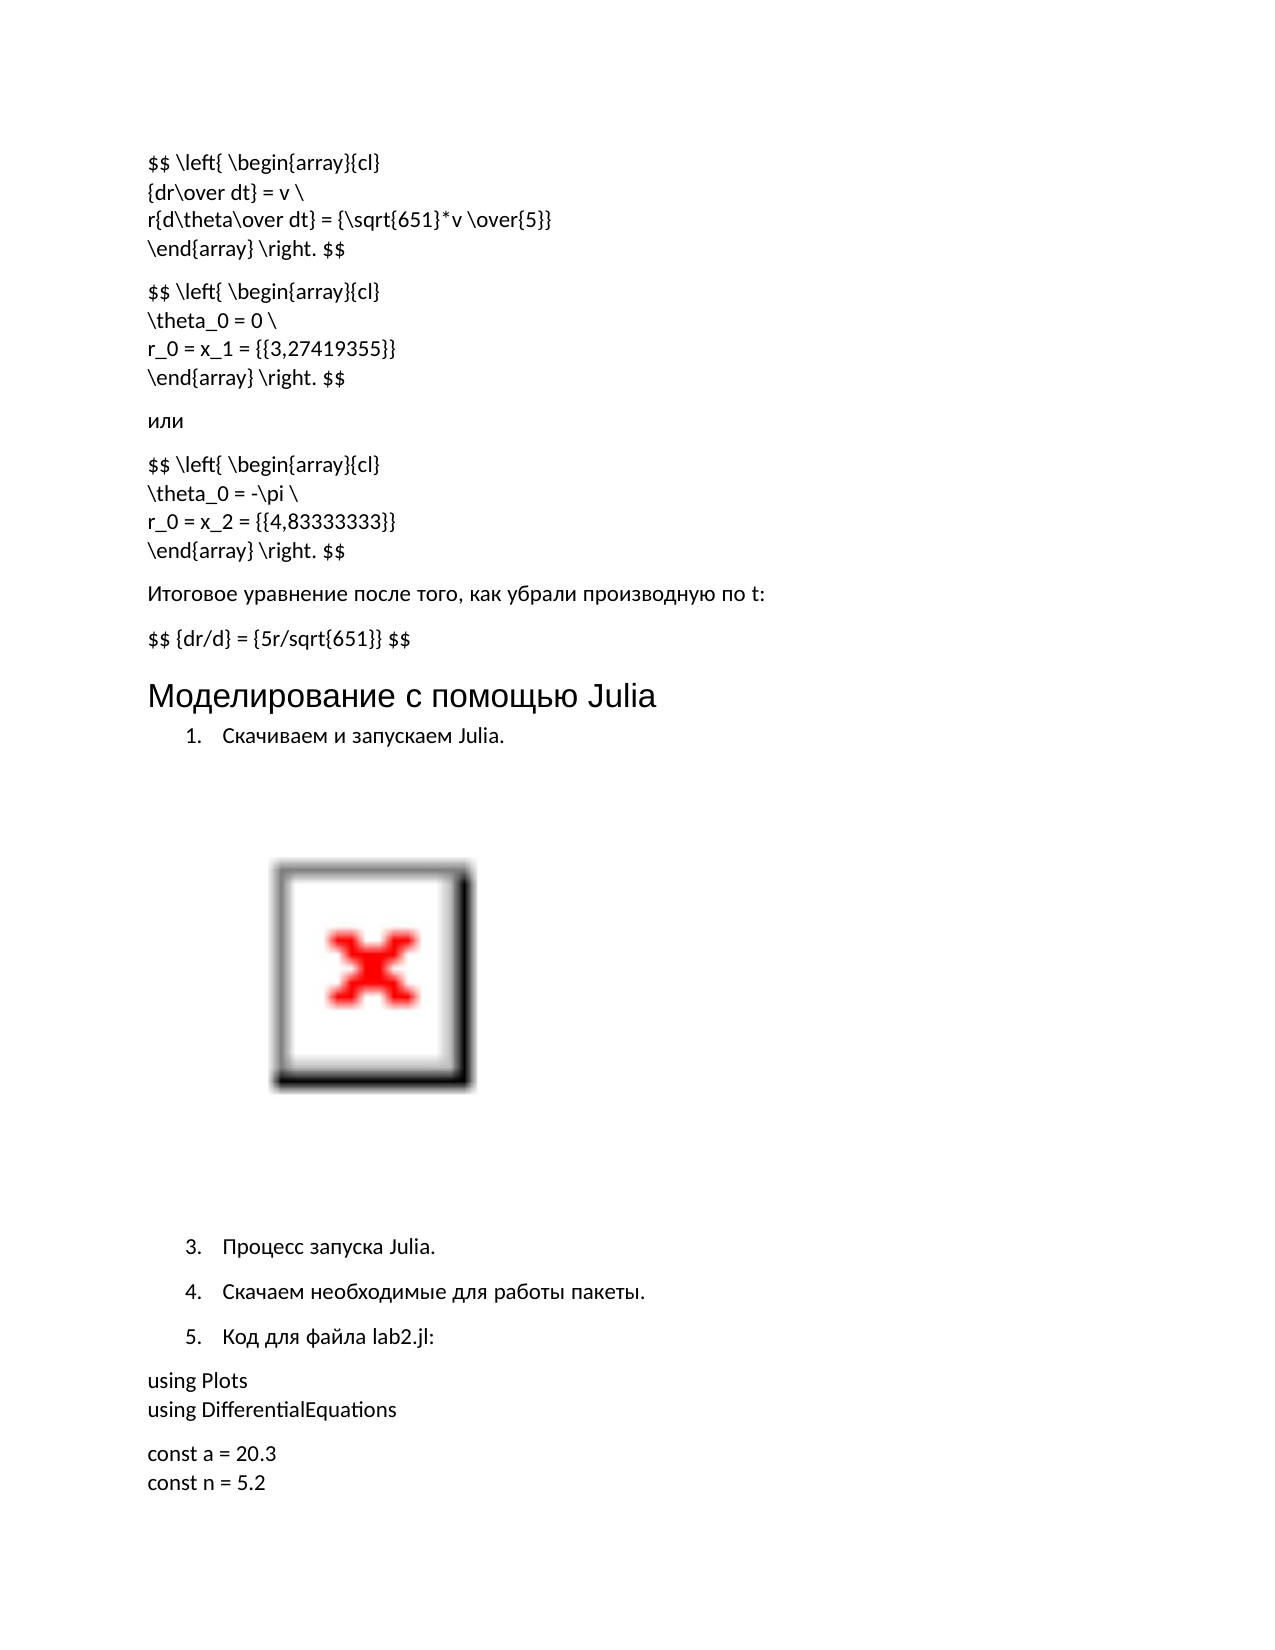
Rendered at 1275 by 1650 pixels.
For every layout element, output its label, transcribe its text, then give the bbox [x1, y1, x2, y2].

text_box $$ \left{ \begin{array}{cl} \theta_0 = -\pi \ r_0 = x_2 = {{4,83333333}} \end{array} \right. $$ [147, 449, 420, 564]
text_box 1. Скачиваем и запускаем Julia. [185, 720, 530, 749]
text_box [147, 764, 598, 1215]
text_box $$ \left{ \begin{array}{cl} \theta_0 = 0 \ r_0 = x_1 = {{3,27419355}} \end{array} \right. $$ [147, 276, 420, 391]
text_box $$ \left{ \begin{array}{cl} {dr\over dt} = v \ r{d\theta\over dt} = {\sqrt{651}*v \over{5}} \end{array} \right. $$ [147, 147, 576, 262]
text_box $$ {dr/d} = {5r/sqrt{651}} $$ [147, 622, 436, 651]
text_box или [147, 404, 209, 433]
text_box Моделирование с помощью Julia [147, 676, 685, 714]
text_box Итоговое уравнение после того, как убрали производную по t: [147, 577, 785, 606]
text_box using Plots using DifferentialEquations [147, 1365, 425, 1423]
text_box 4. Скачаем необходимые для работы пакеты. 5. Код для файла lab2.jl: [185, 1276, 670, 1350]
text_box 3. Процесс запуска Julia. [185, 1231, 461, 1260]
text_box const a = 20.3 const n = 5.2 [147, 1437, 302, 1495]
